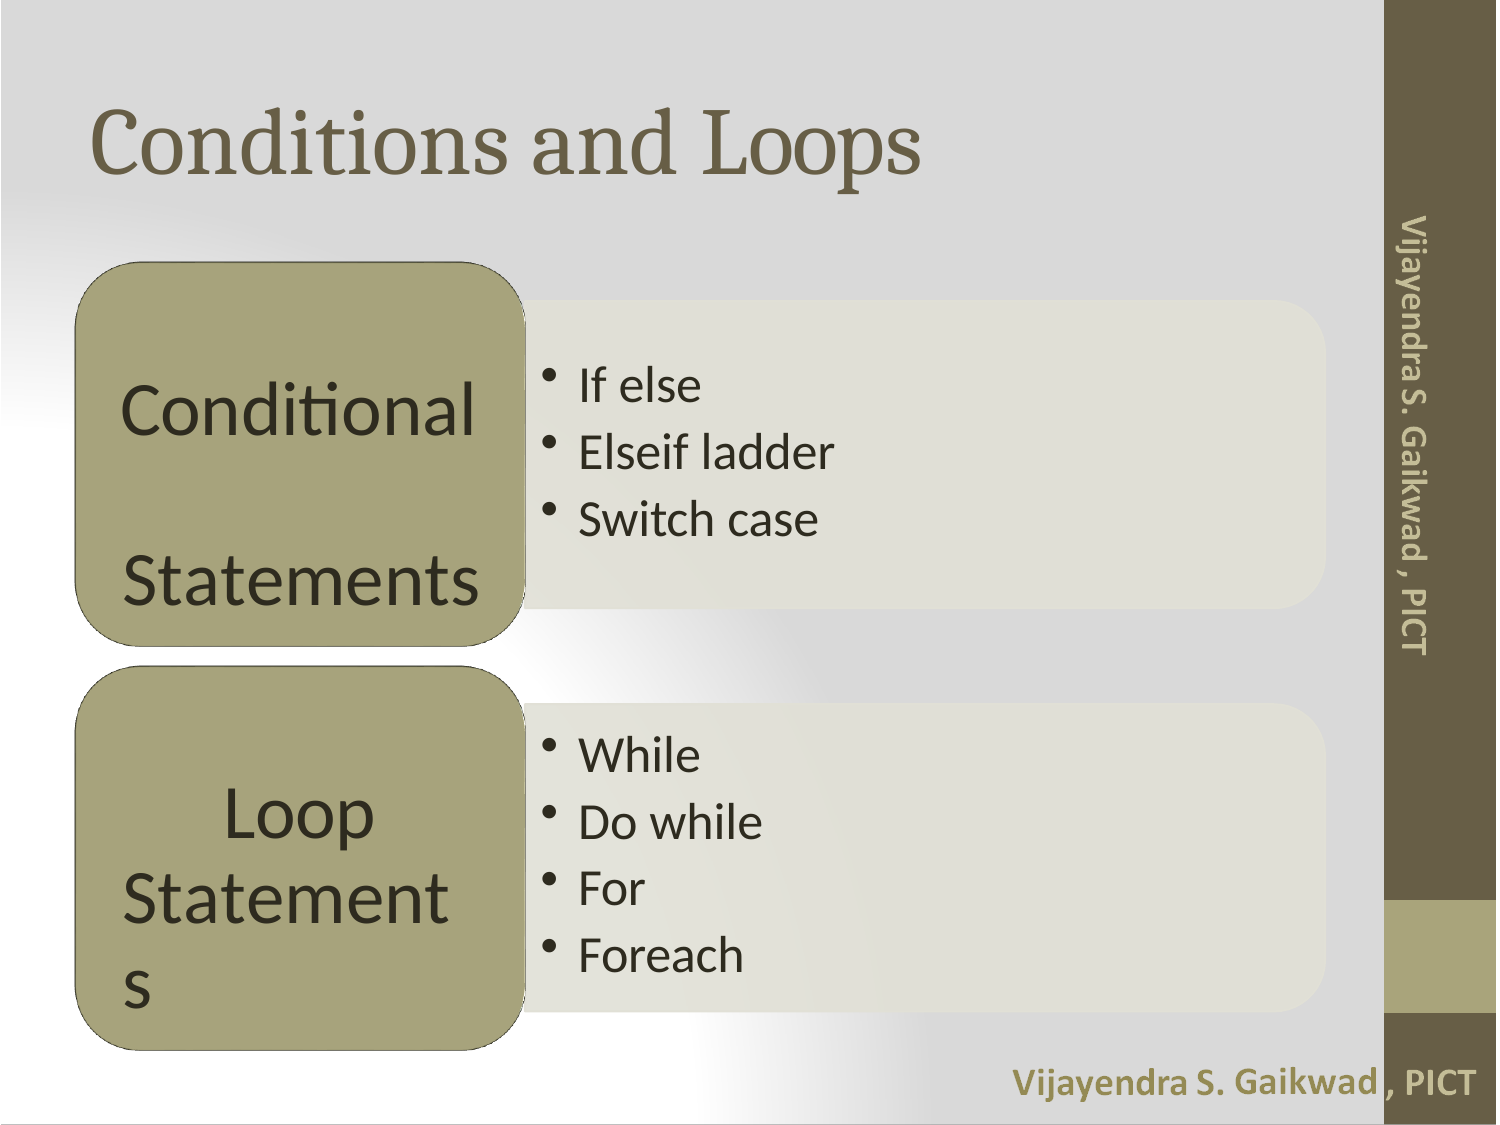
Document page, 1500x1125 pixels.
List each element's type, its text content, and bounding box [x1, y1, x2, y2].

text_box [530, 702, 1327, 1013]
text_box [530, 299, 1327, 610]
title Conditions and Loops [87, 76, 938, 267]
picture [0, 0, 1500, 1125]
